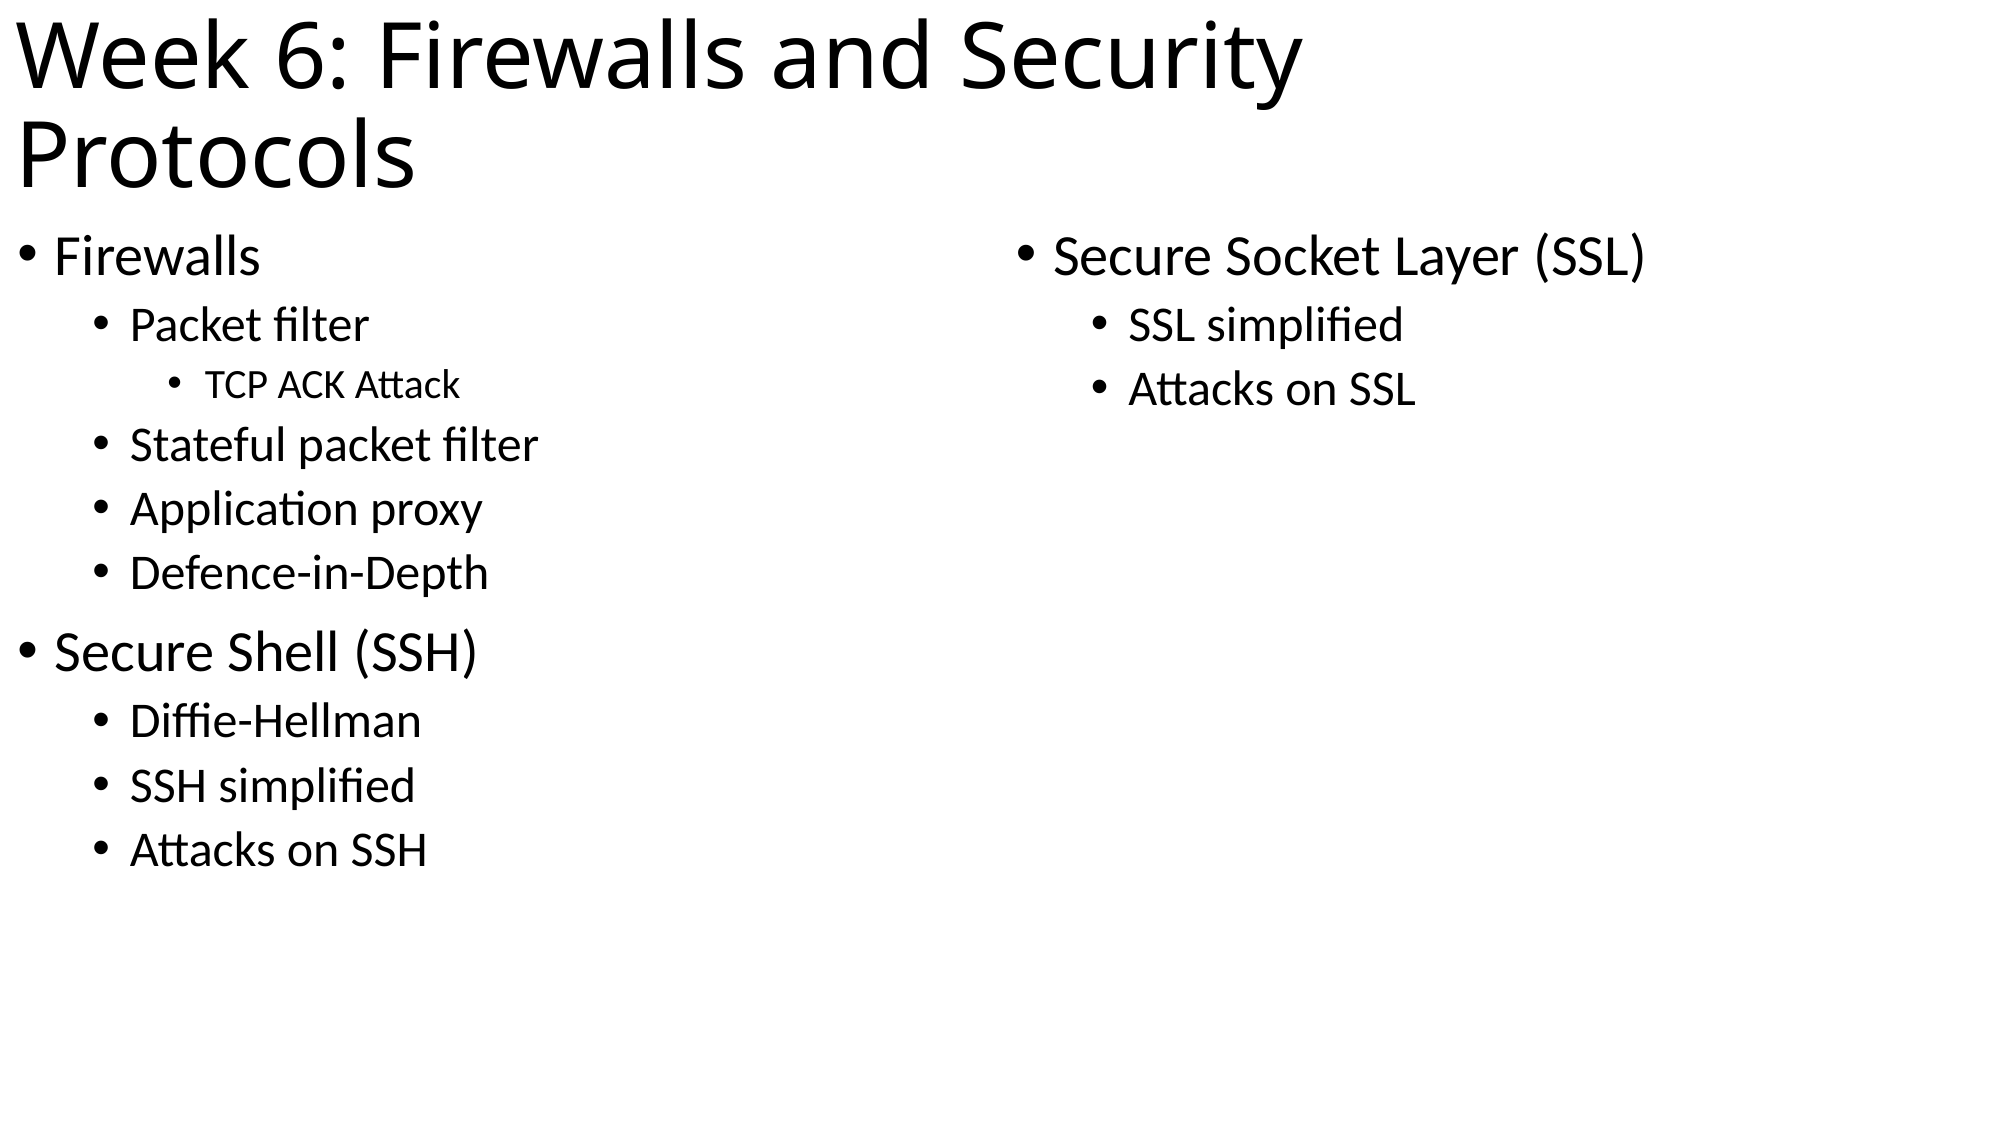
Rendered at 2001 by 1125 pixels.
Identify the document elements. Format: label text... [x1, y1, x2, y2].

text_box Firewalls Packet filter TCP ACK Attack Stateful packet filter Application proxy Defence-in-Depth Secure Shell (SSH) Diffie-Hellman SSH simplified Attacks on SSH [2, 217, 1001, 1125]
list Secure Socket Layer (SSL) SSL simplified Attacks on SSL [1001, 217, 1999, 1125]
title Week 6: Firewalls and Security Protocols [0, 0, 1725, 218]
